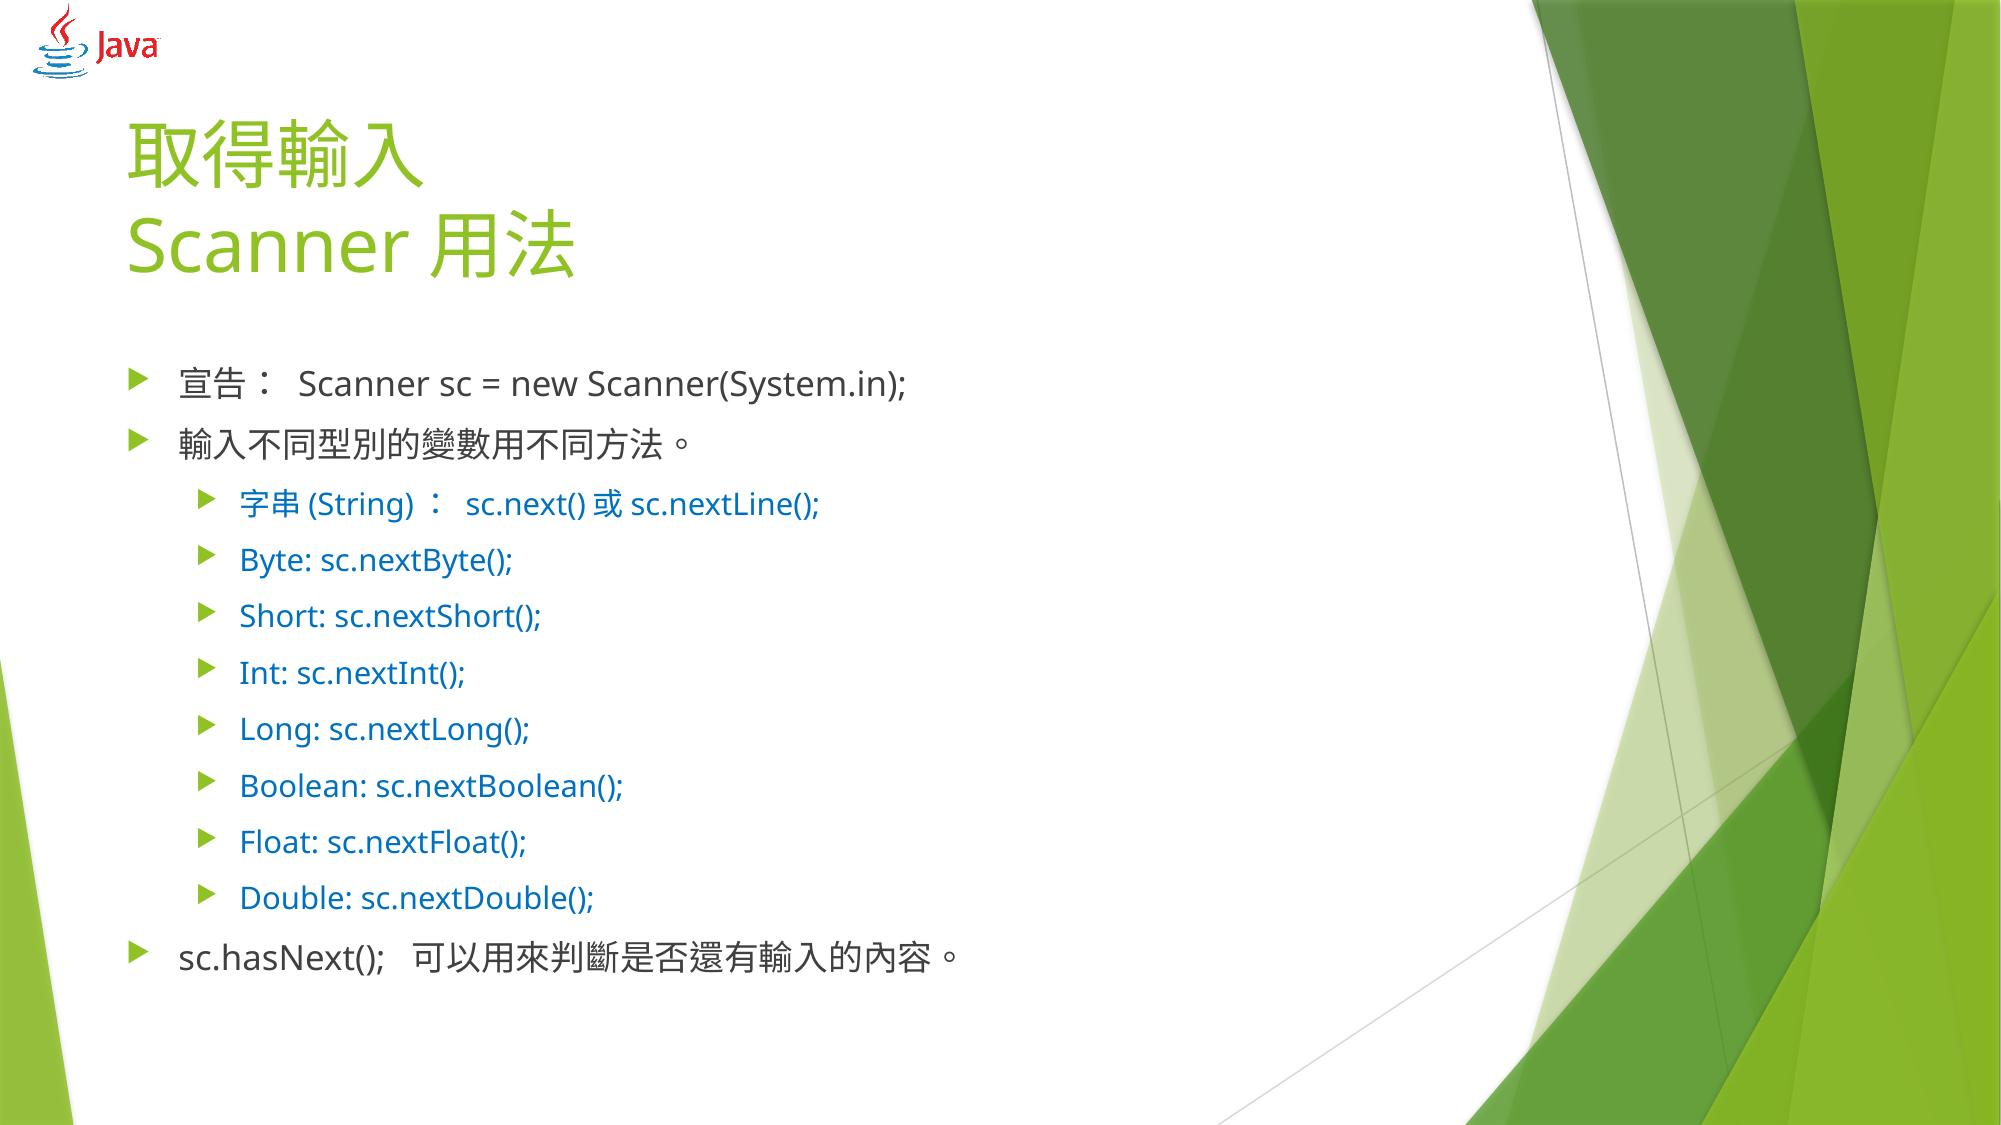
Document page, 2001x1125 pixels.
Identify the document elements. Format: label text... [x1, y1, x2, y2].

picture [27, 1, 165, 79]
title 取得輸入 Scanner用法 [111, 99, 1522, 317]
list 宣告： Scanner sc = new Scanner(System.in); 輸入不同型別的變數用不同方法。 字串(String)： sc.next()或sc.nextLine(); Byte: sc.nextByte(); Short: sc.nextShort(); Int: sc.nextInt(); Long: sc.nextLong(); Boolean: sc.nextBoolean(); Float: sc.nextFloat(); Double: sc.nextDouble(); sc.hasNext(); 可以用來判斷是否還有輸入的內容。 [111, 354, 1522, 992]
